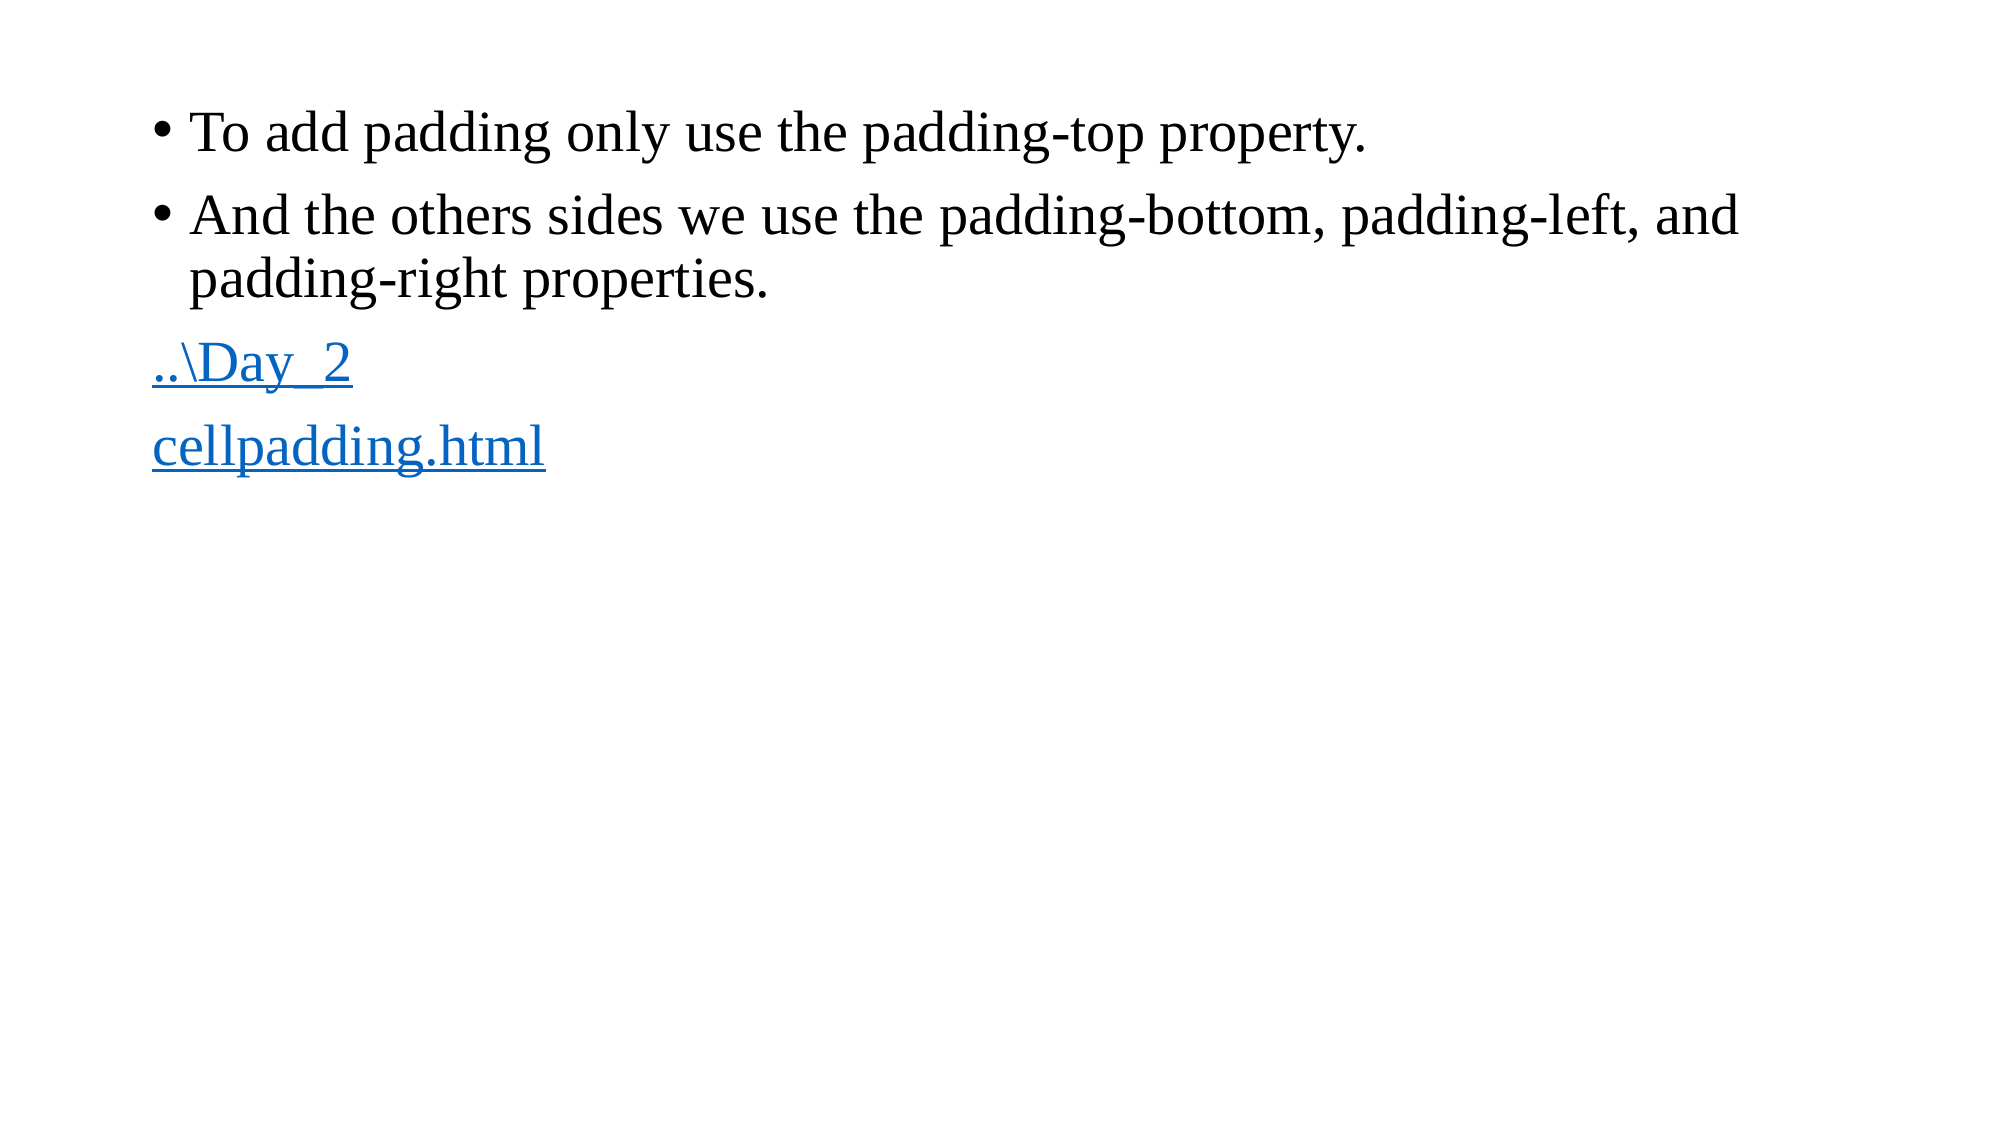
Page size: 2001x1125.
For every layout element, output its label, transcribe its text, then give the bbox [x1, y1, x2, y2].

list To add padding only use the padding-top property. And the others sides we use the padding-bottom, padding-left, and padding-right properties. ..\Day_2 cellpadding.html [137, 93, 1863, 1014]
